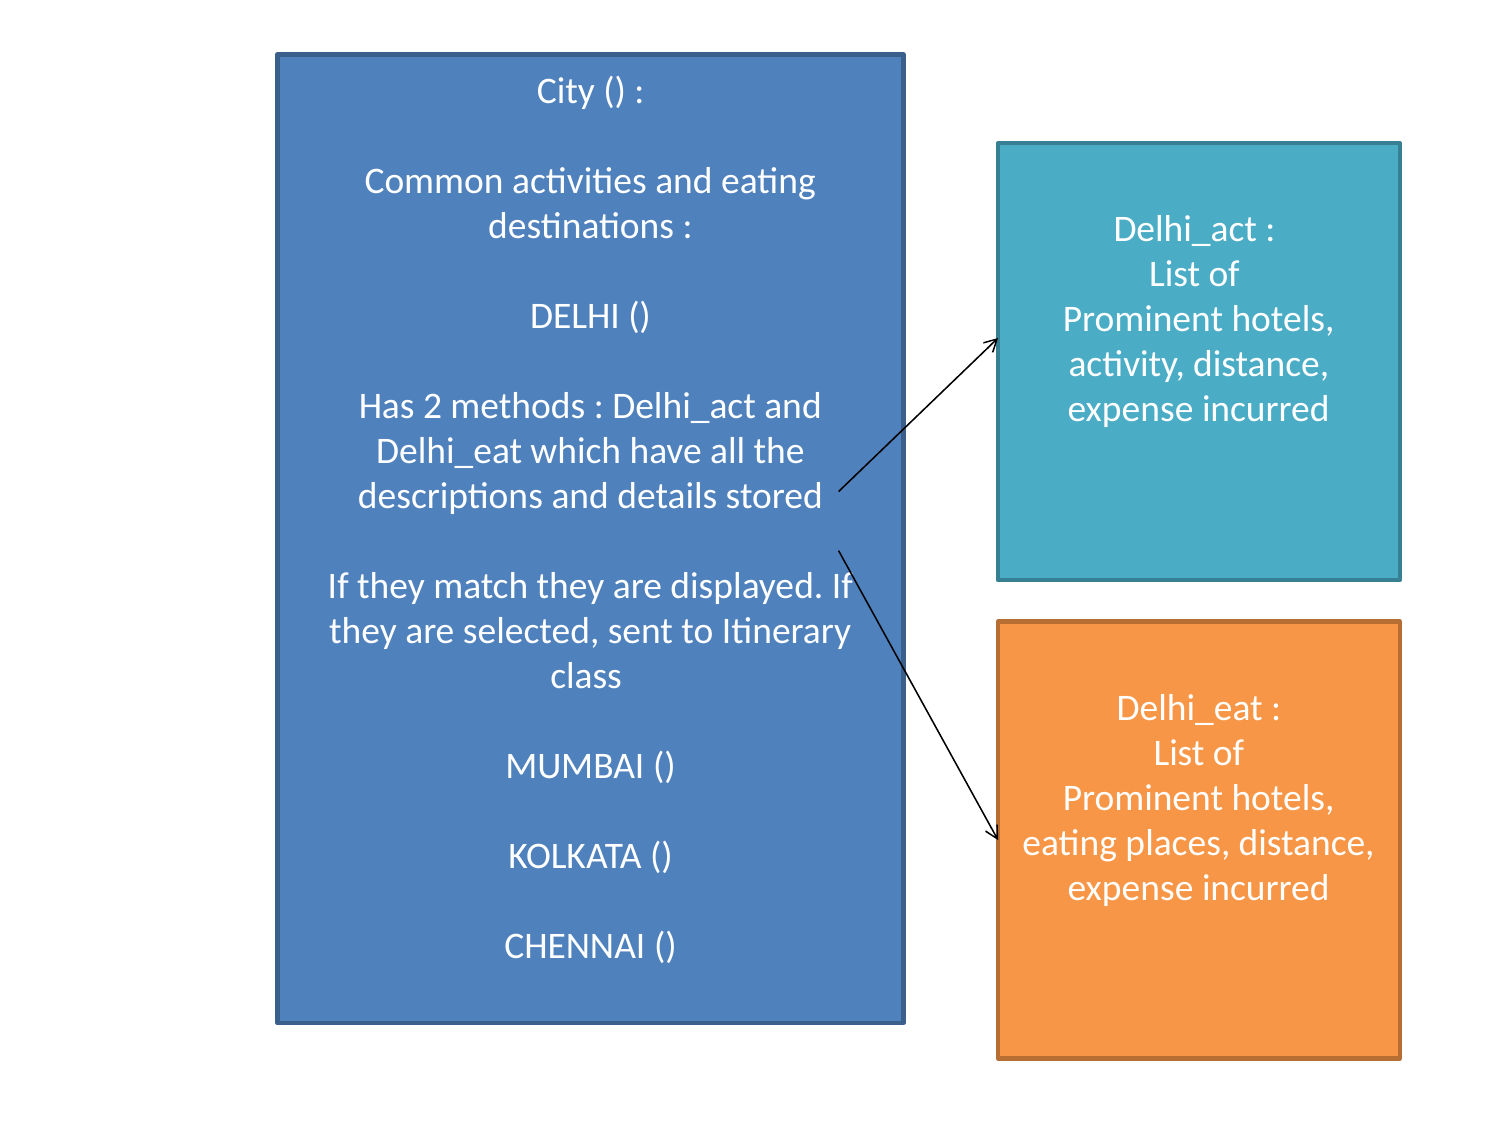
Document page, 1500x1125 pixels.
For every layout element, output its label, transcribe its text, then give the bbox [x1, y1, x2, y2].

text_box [838, 337, 999, 492]
text_box Delhi_eat : List of Prominent hotels, eating places, distance, expense incurred [996, 619, 1402, 1061]
text_box City () : Common activities and eating destinations : DELHI () Has 2 methods : Delhi_act and Delhi_eat which have all the descriptions and details stored If they match they are displayed. If they are selected, sent to Itinerary class MUMBAI () KOLKATA () CHENNAI () [275, 52, 906, 1025]
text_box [838, 550, 999, 841]
text_box Delhi_act : List of Prominent hotels, activity, distance, expense incurred [996, 141, 1402, 582]
